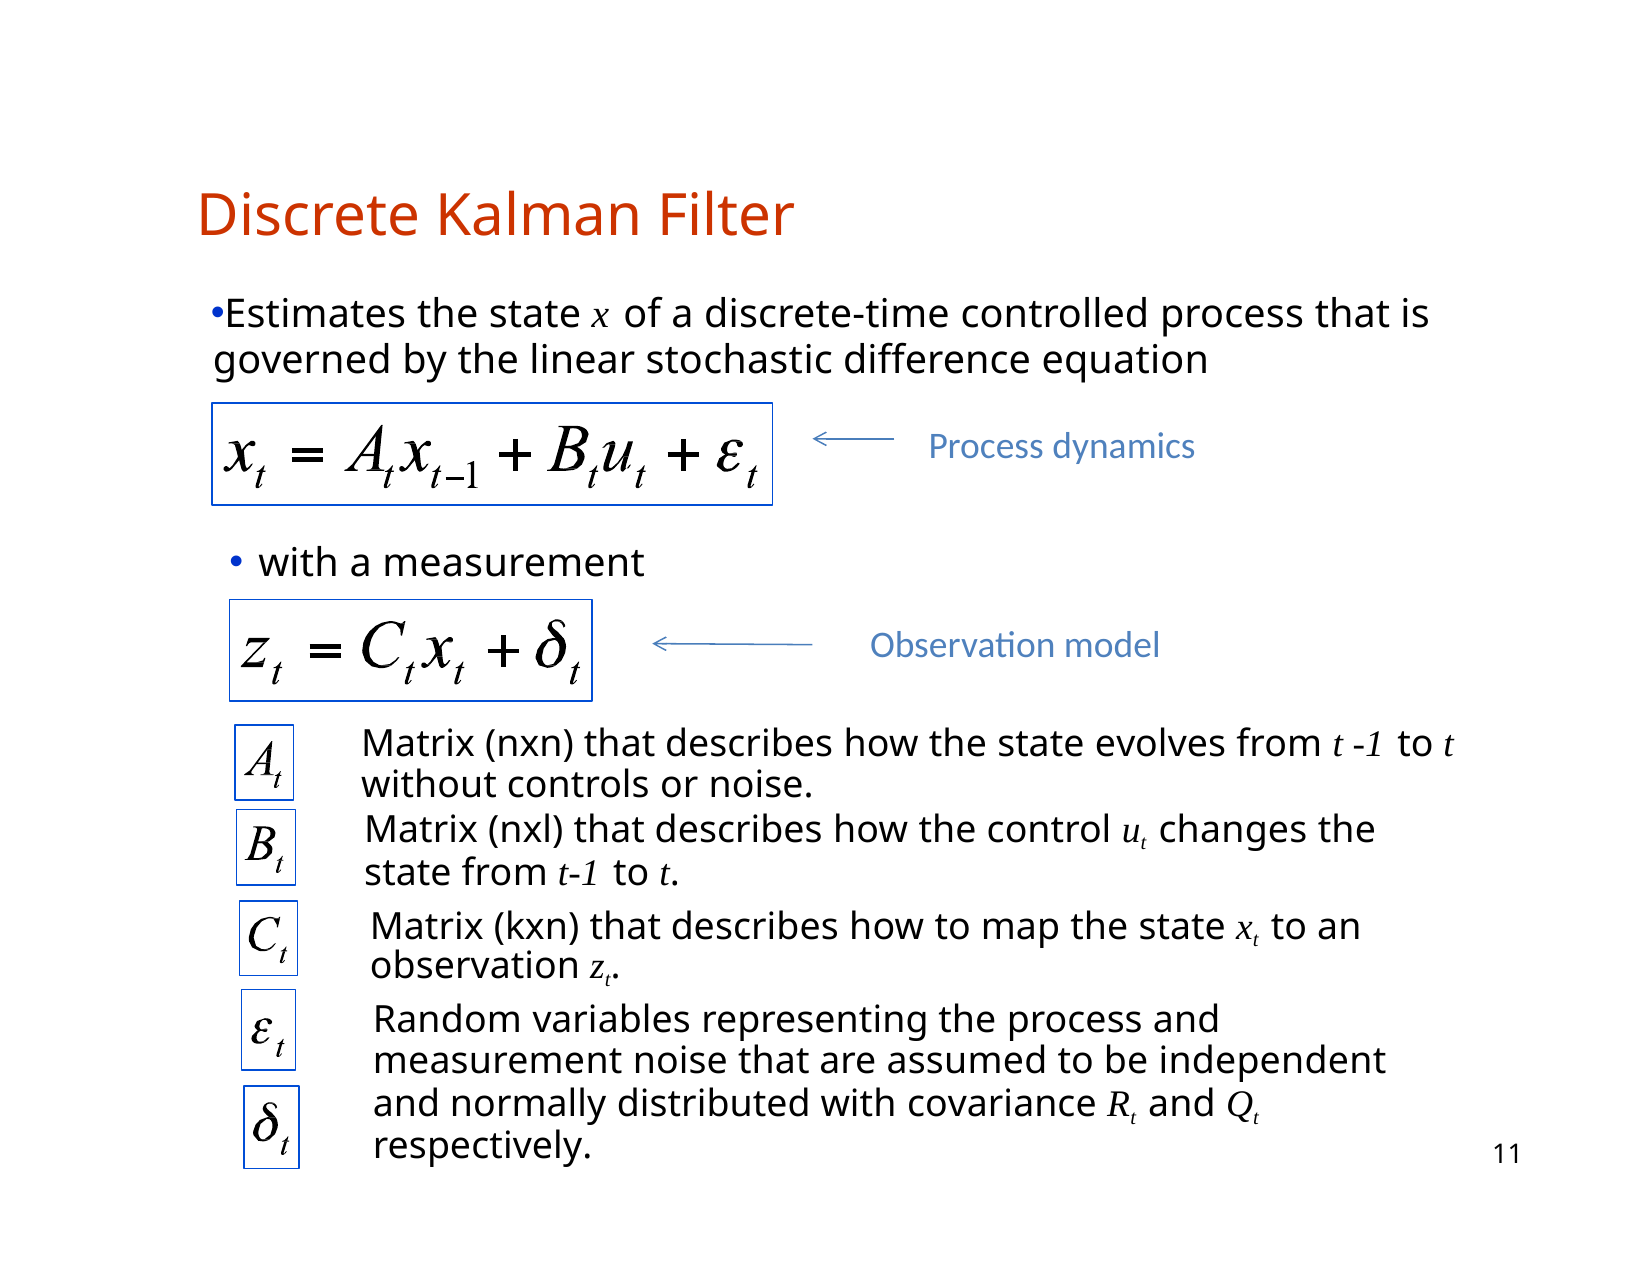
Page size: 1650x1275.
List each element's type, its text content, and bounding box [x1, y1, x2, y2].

text_box Estimates the state x of a discrete-time controlled process that is governed by the linear stochastic difference equation [210, 290, 1465, 382]
text_box [212, 403, 773, 505]
text_box [241, 989, 296, 1071]
text_box [243, 1085, 299, 1169]
text_box [229, 599, 593, 702]
text_box 11 [1490, 1136, 1531, 1169]
text_box with a measurement [227, 537, 688, 585]
text_box [236, 809, 296, 886]
text_box Observation model [855, 612, 1177, 673]
text_box Matrix (nxn) that describes how the state evolves from t -1 to t without controls or noise. Matrix (nxl) that describes how the control ut changes the state from t-1 to t. Matrix (kxn) that describes how to map the state xt to an observation zt. Random variables representing the process and measurement noise that are assumed to be independent and normally distributed with covariance Rt and Qt respectively. [359, 722, 1466, 1167]
text_box Process dynamics [913, 413, 1212, 474]
text_box [239, 901, 298, 976]
title Discrete Kalman Filter [157, 171, 1493, 394]
text_box [234, 725, 294, 801]
